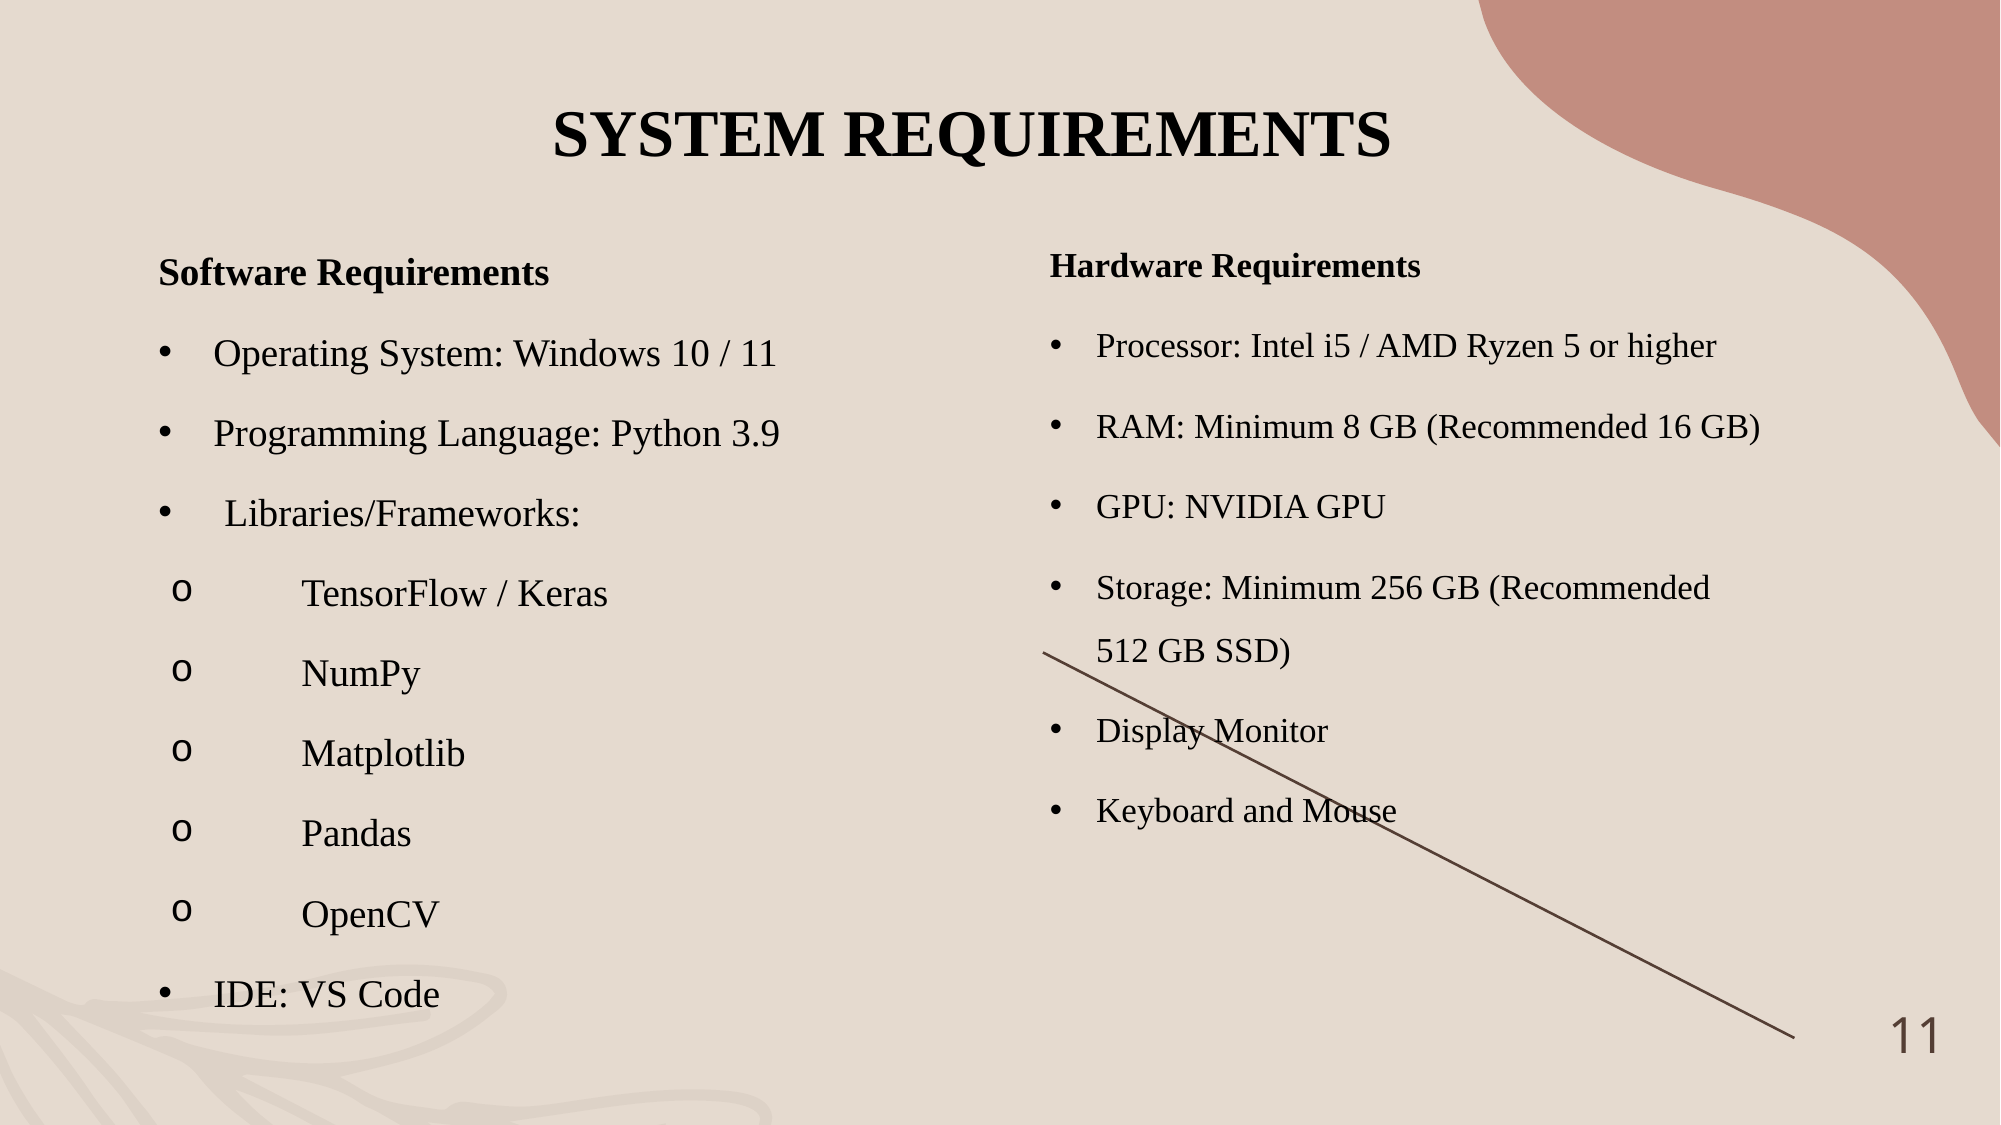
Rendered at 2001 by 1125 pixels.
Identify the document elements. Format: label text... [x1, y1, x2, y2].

slide_number 11 [1862, 964, 1971, 1112]
title SYSTEM REQUIREMENTS [131, 28, 1831, 179]
list Software Requirements Operating System: Windows 10 / 11 Programming Language: Python 3.9 Libraries/Frameworks: TensorFlow / Keras NumPy Matplotlib Pandas OpenCV IDE: VS Code [143, 244, 895, 1030]
list Hardware Requirements Processor: Intel i5 / AMD Ryzen 5 or higher RAM: Minimum 8 GB (Recommended 16 GB) GPU: NVIDIA GPU Storage: Minimum 256 GB (Recommended 512 GB SSD) Display Monitor Keyboard and Mouse [1034, 213, 1786, 850]
